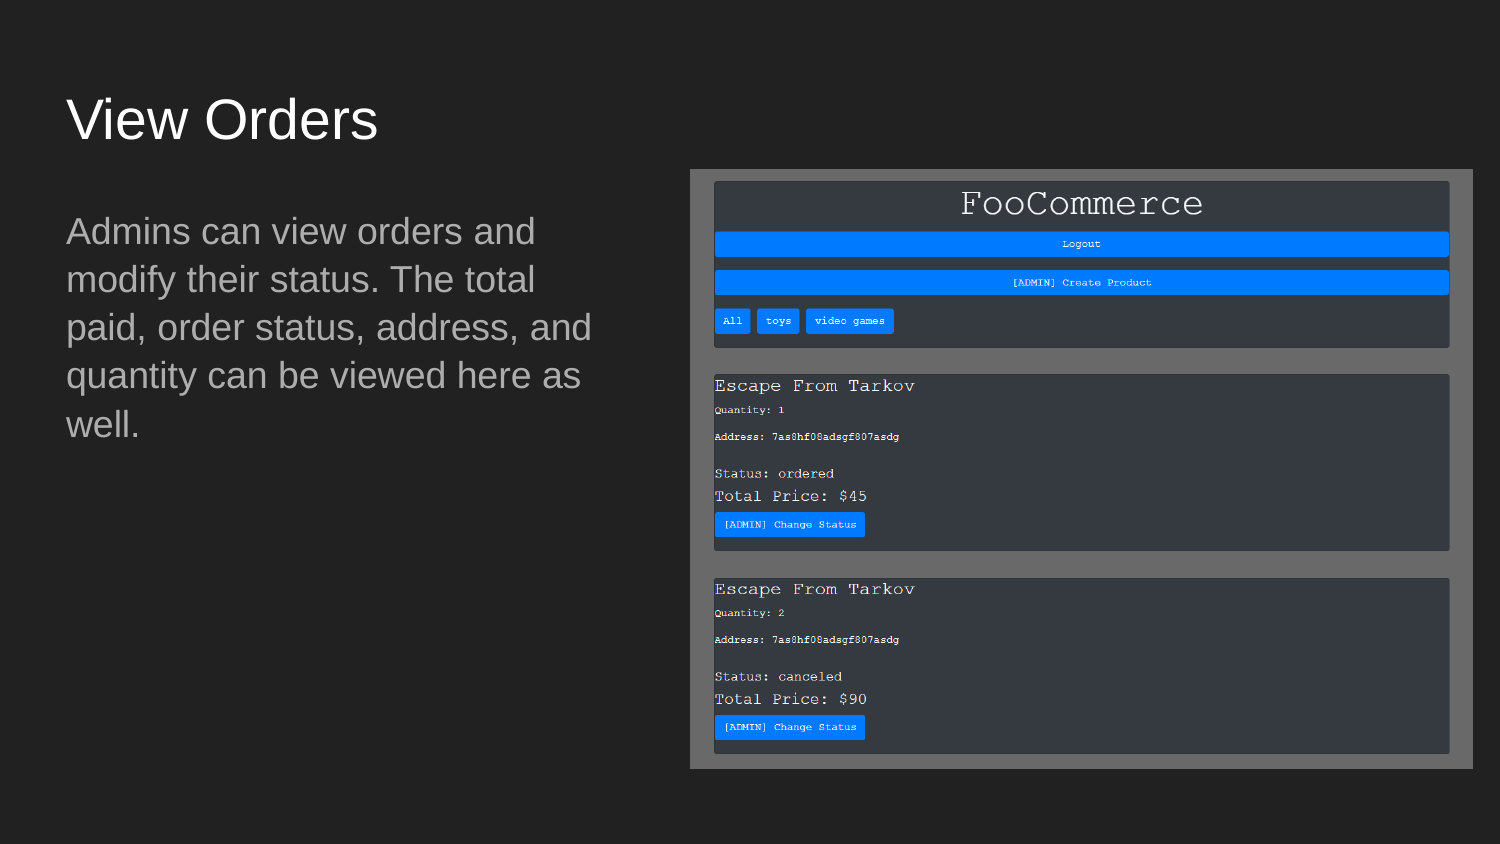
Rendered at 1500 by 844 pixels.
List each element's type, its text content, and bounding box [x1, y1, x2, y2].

list Admins can view orders and modify their status. The total paid, order status, address, and quantity can be viewed here as well. [51, 189, 620, 750]
picture [690, 169, 1473, 769]
title View Orders [51, 72, 1449, 167]
